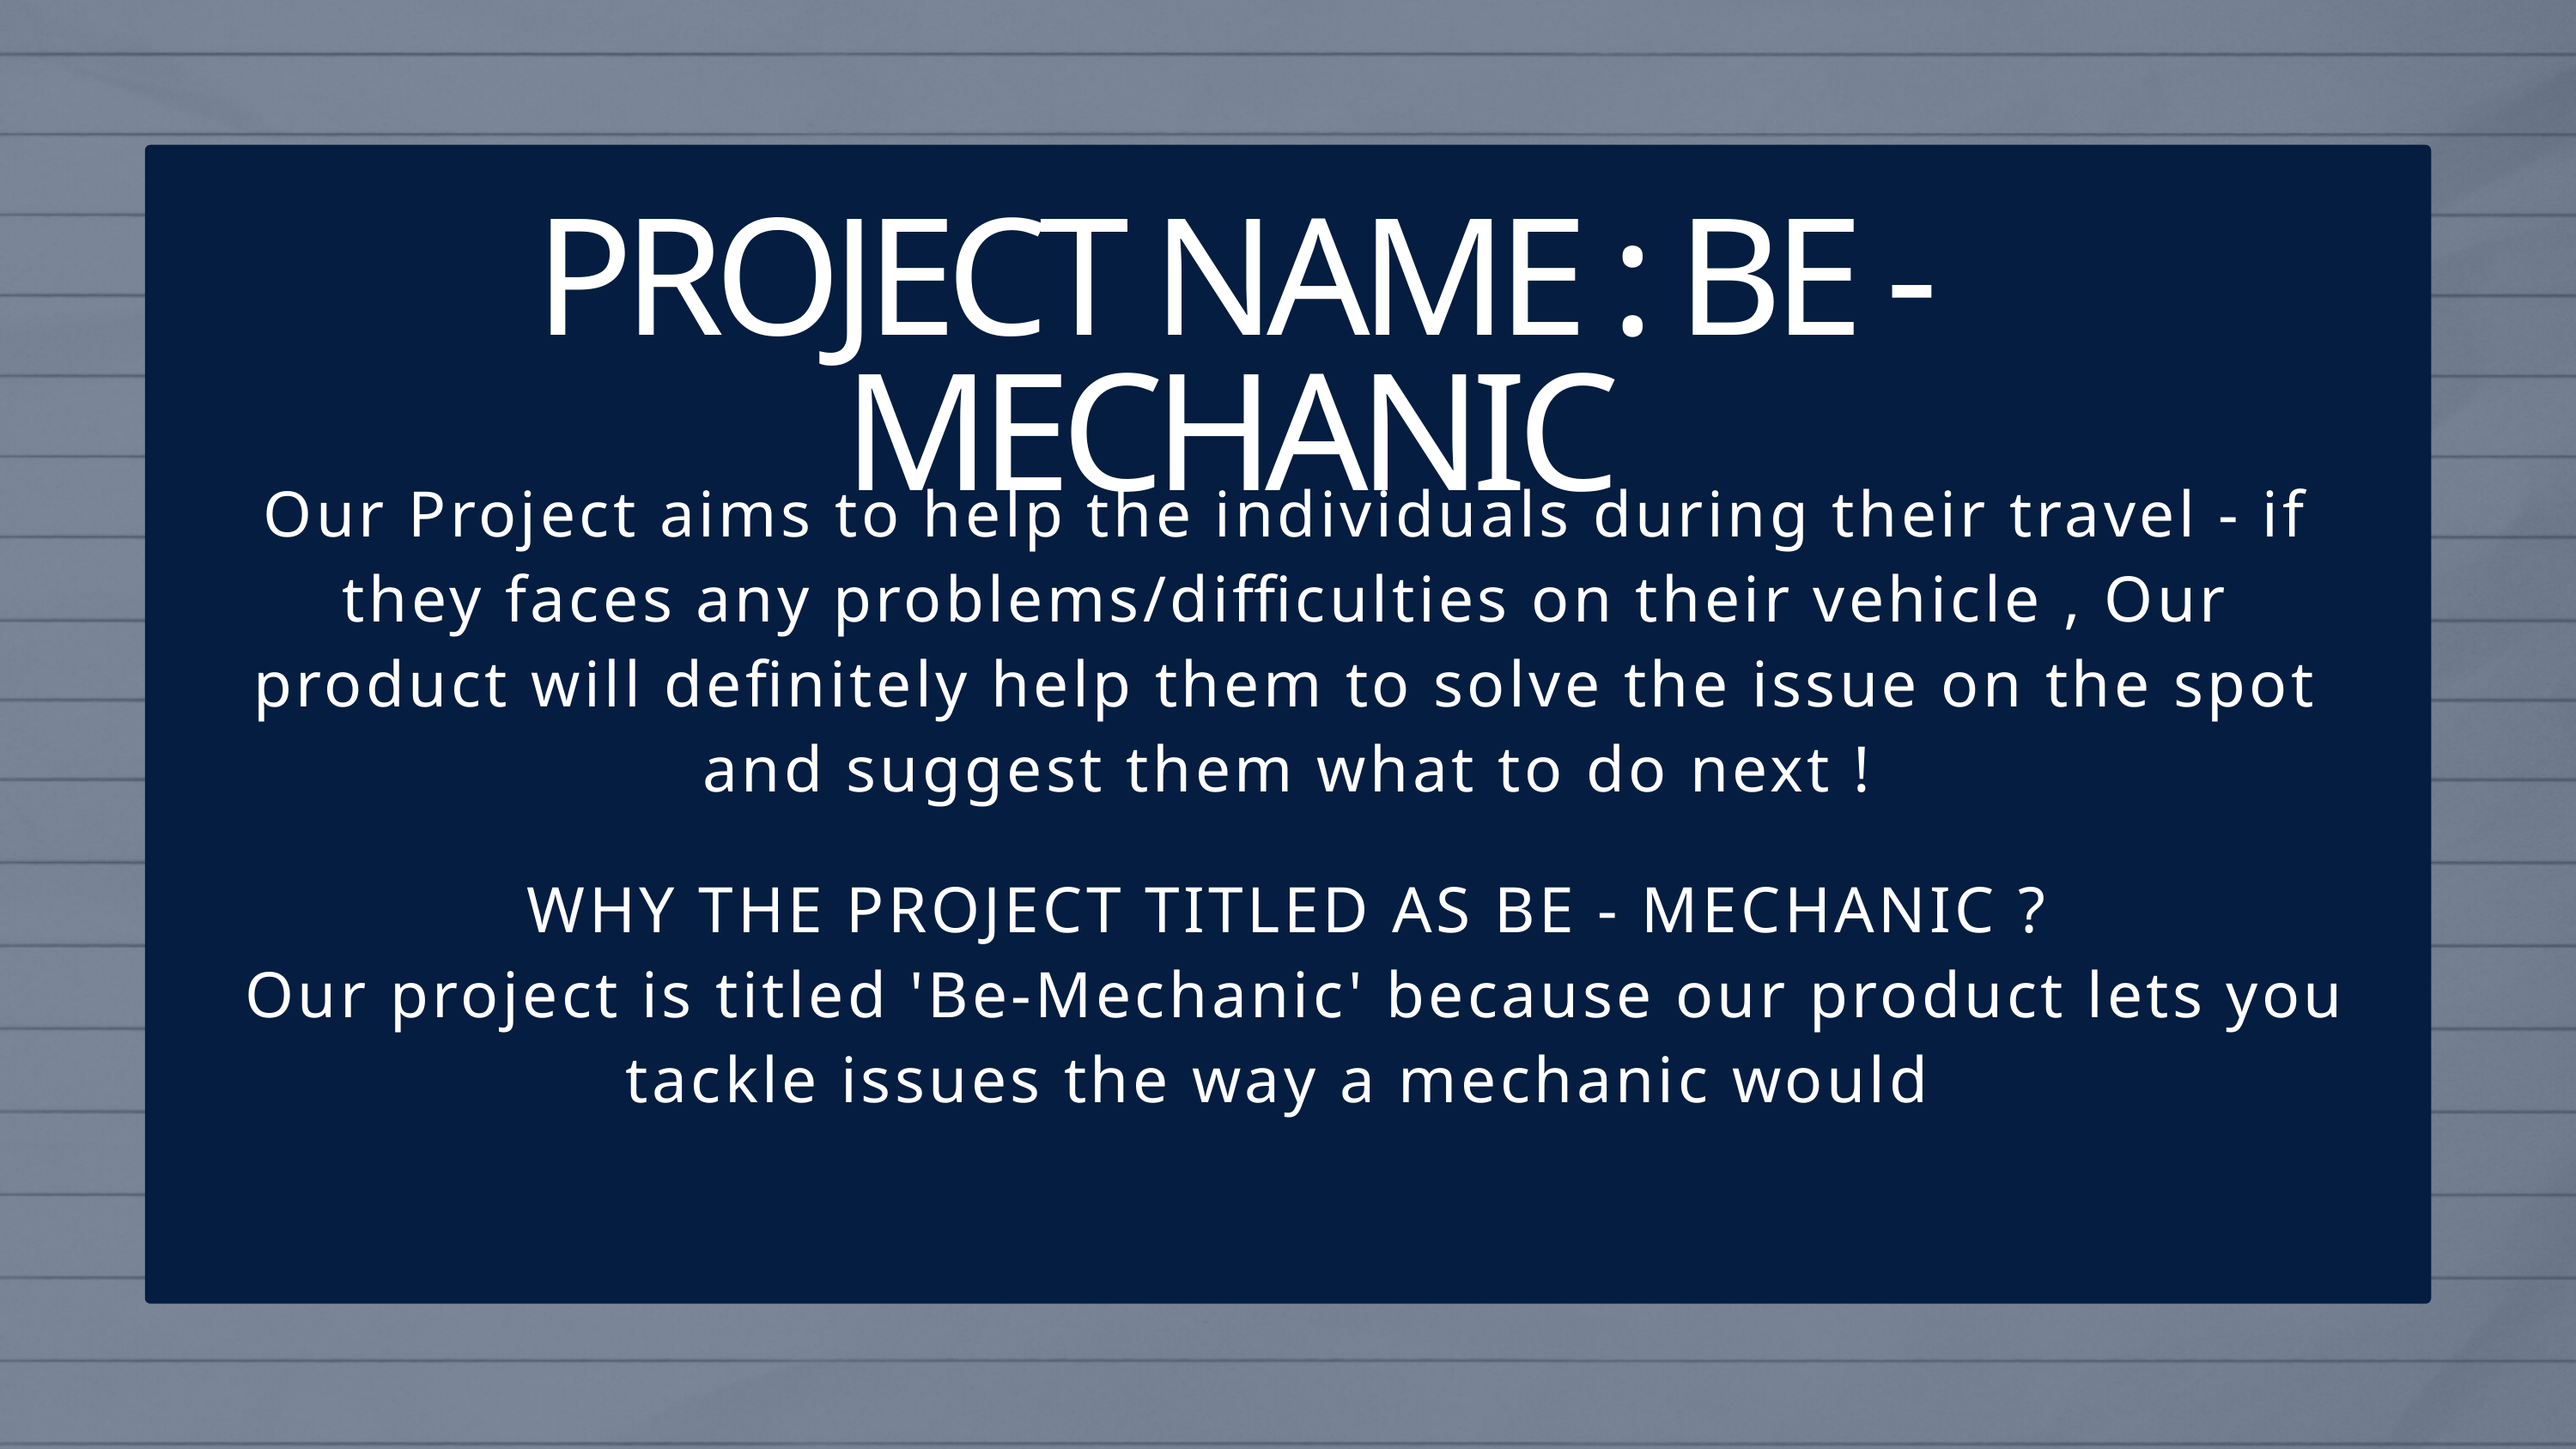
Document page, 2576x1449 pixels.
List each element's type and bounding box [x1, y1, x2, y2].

text_box [0, 0, 2576, 1449]
text_box [144, 144, 2432, 1304]
